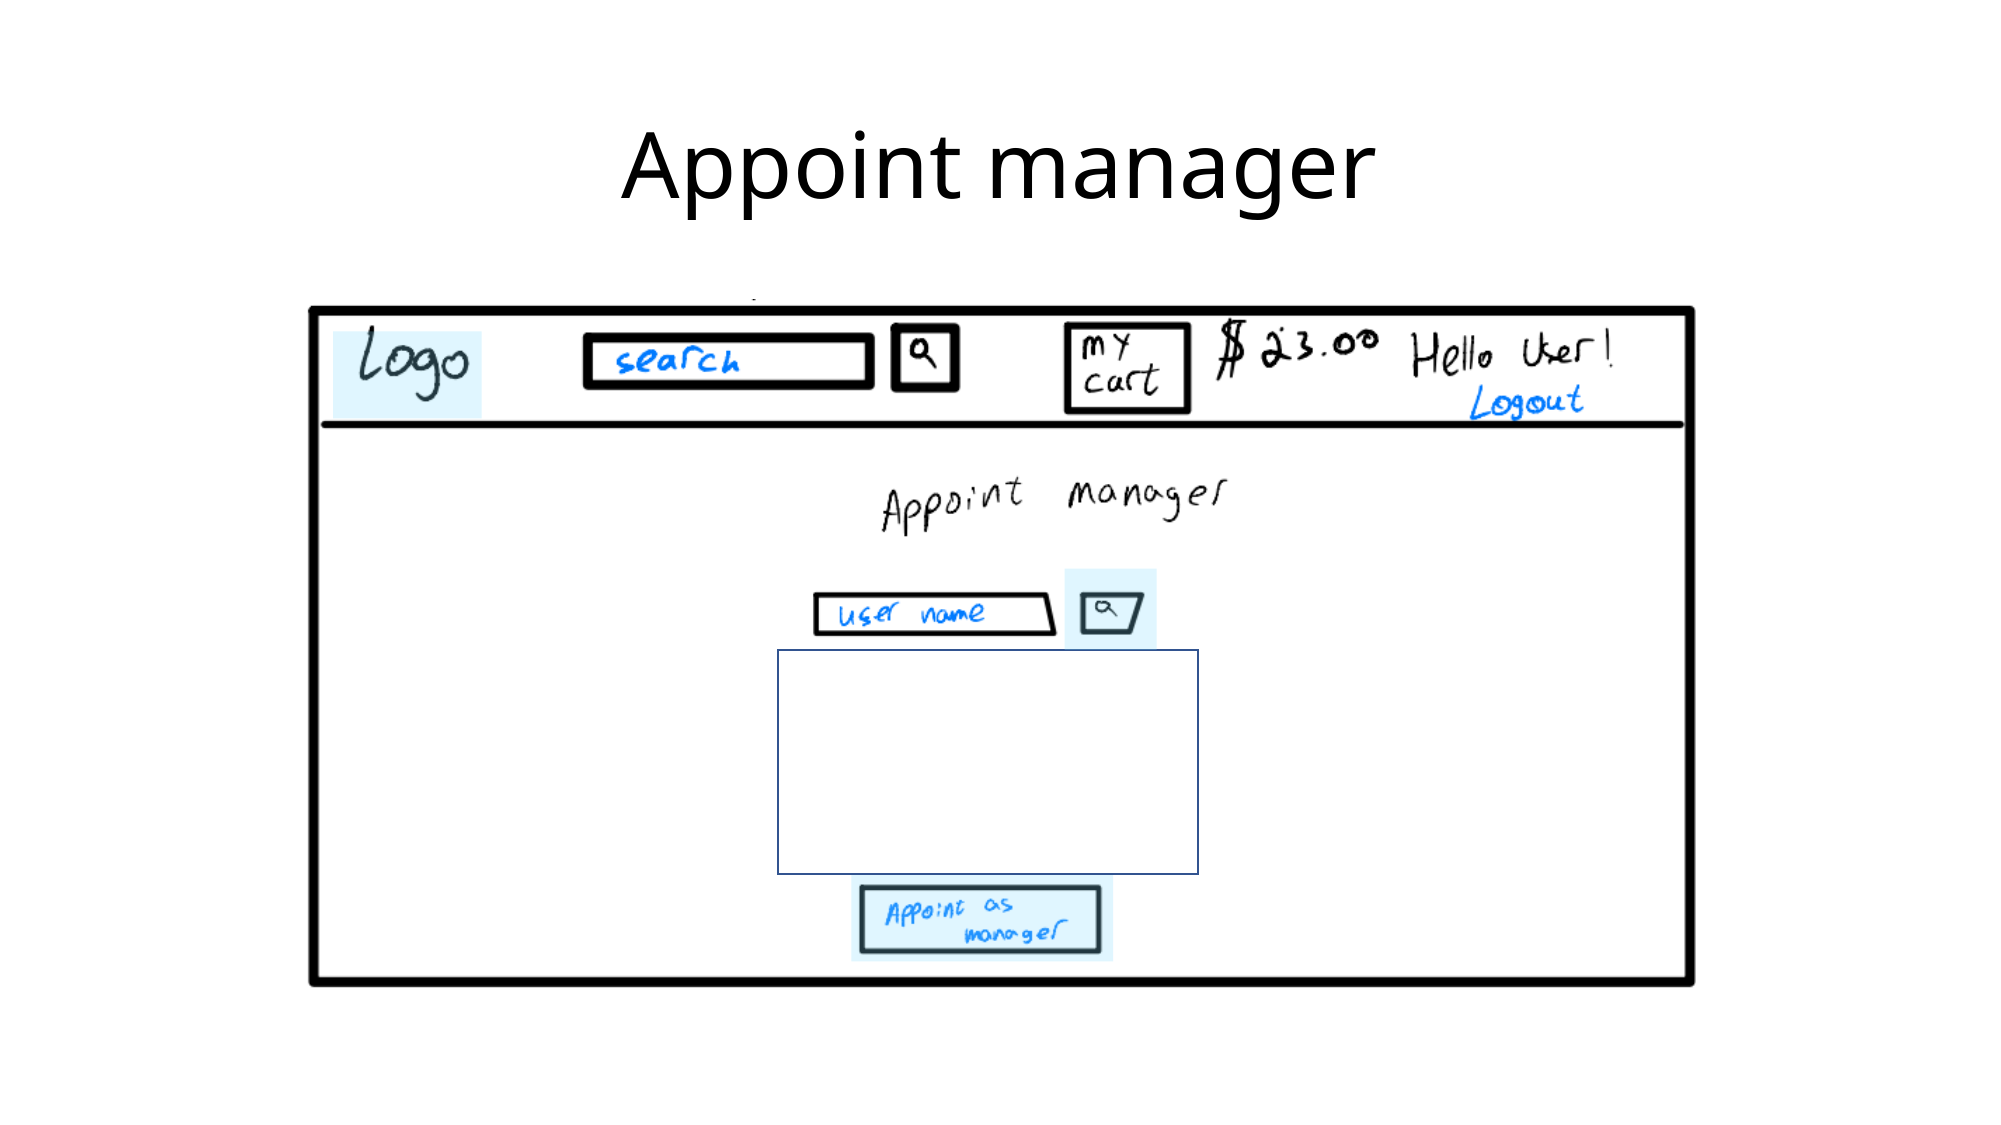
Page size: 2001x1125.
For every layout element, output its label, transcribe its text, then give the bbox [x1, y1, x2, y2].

title Appoint manager [137, 59, 1863, 278]
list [283, 299, 1717, 1014]
